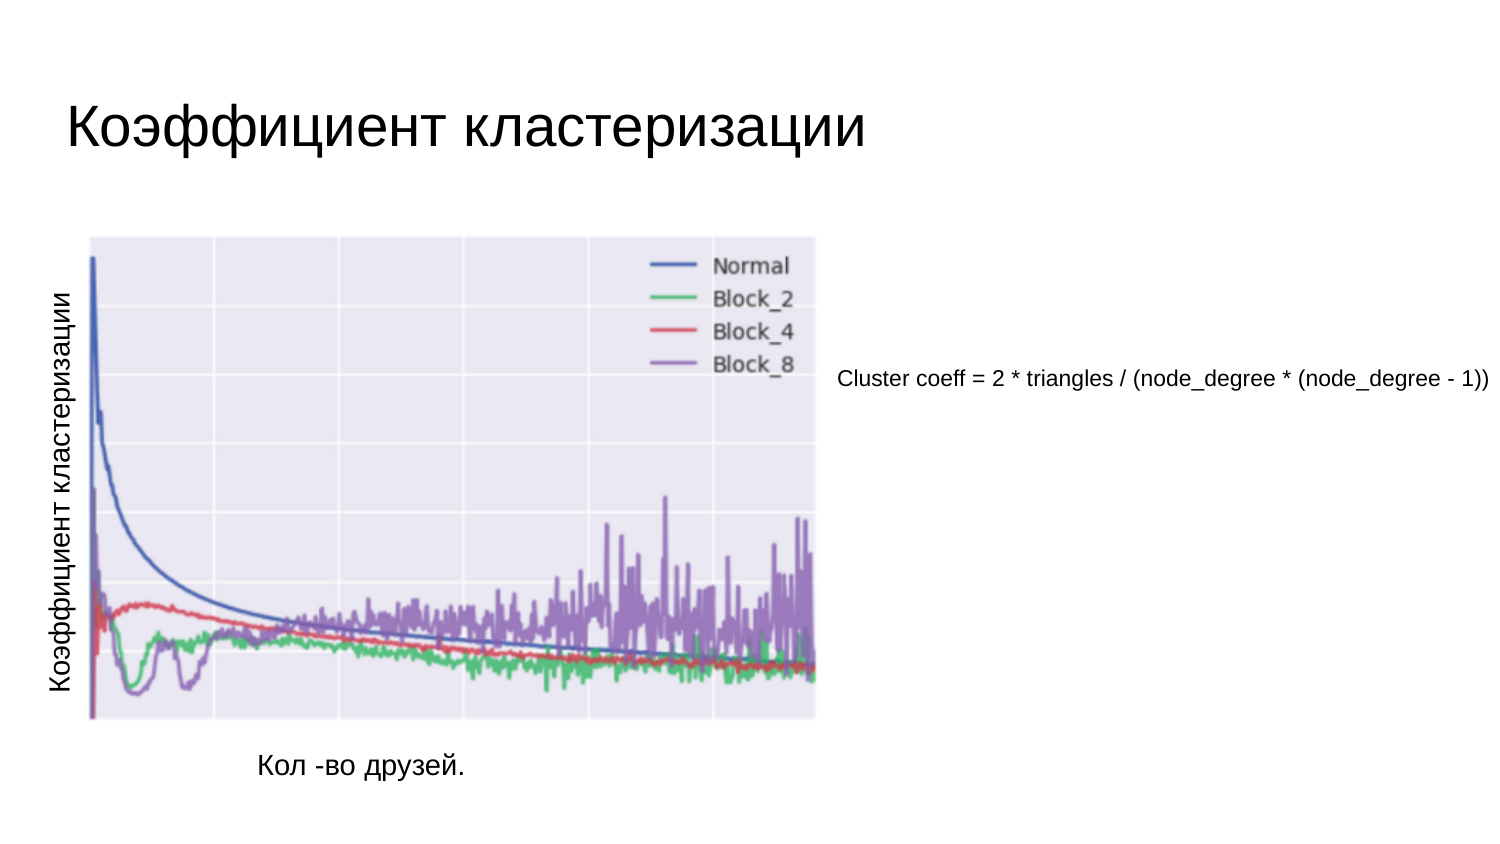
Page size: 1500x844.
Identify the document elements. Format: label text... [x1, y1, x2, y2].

text_box Cluster coeff = 2 * triangles / (node_degree * (node_degree - 1)) [832, 348, 1500, 615]
text_box Коэффициент кластеризации [25, 135, 93, 709]
picture [79, 229, 827, 724]
text_box Кол -во друзей. [242, 731, 816, 799]
title Коэффициент кластеризации [51, 72, 1449, 167]
